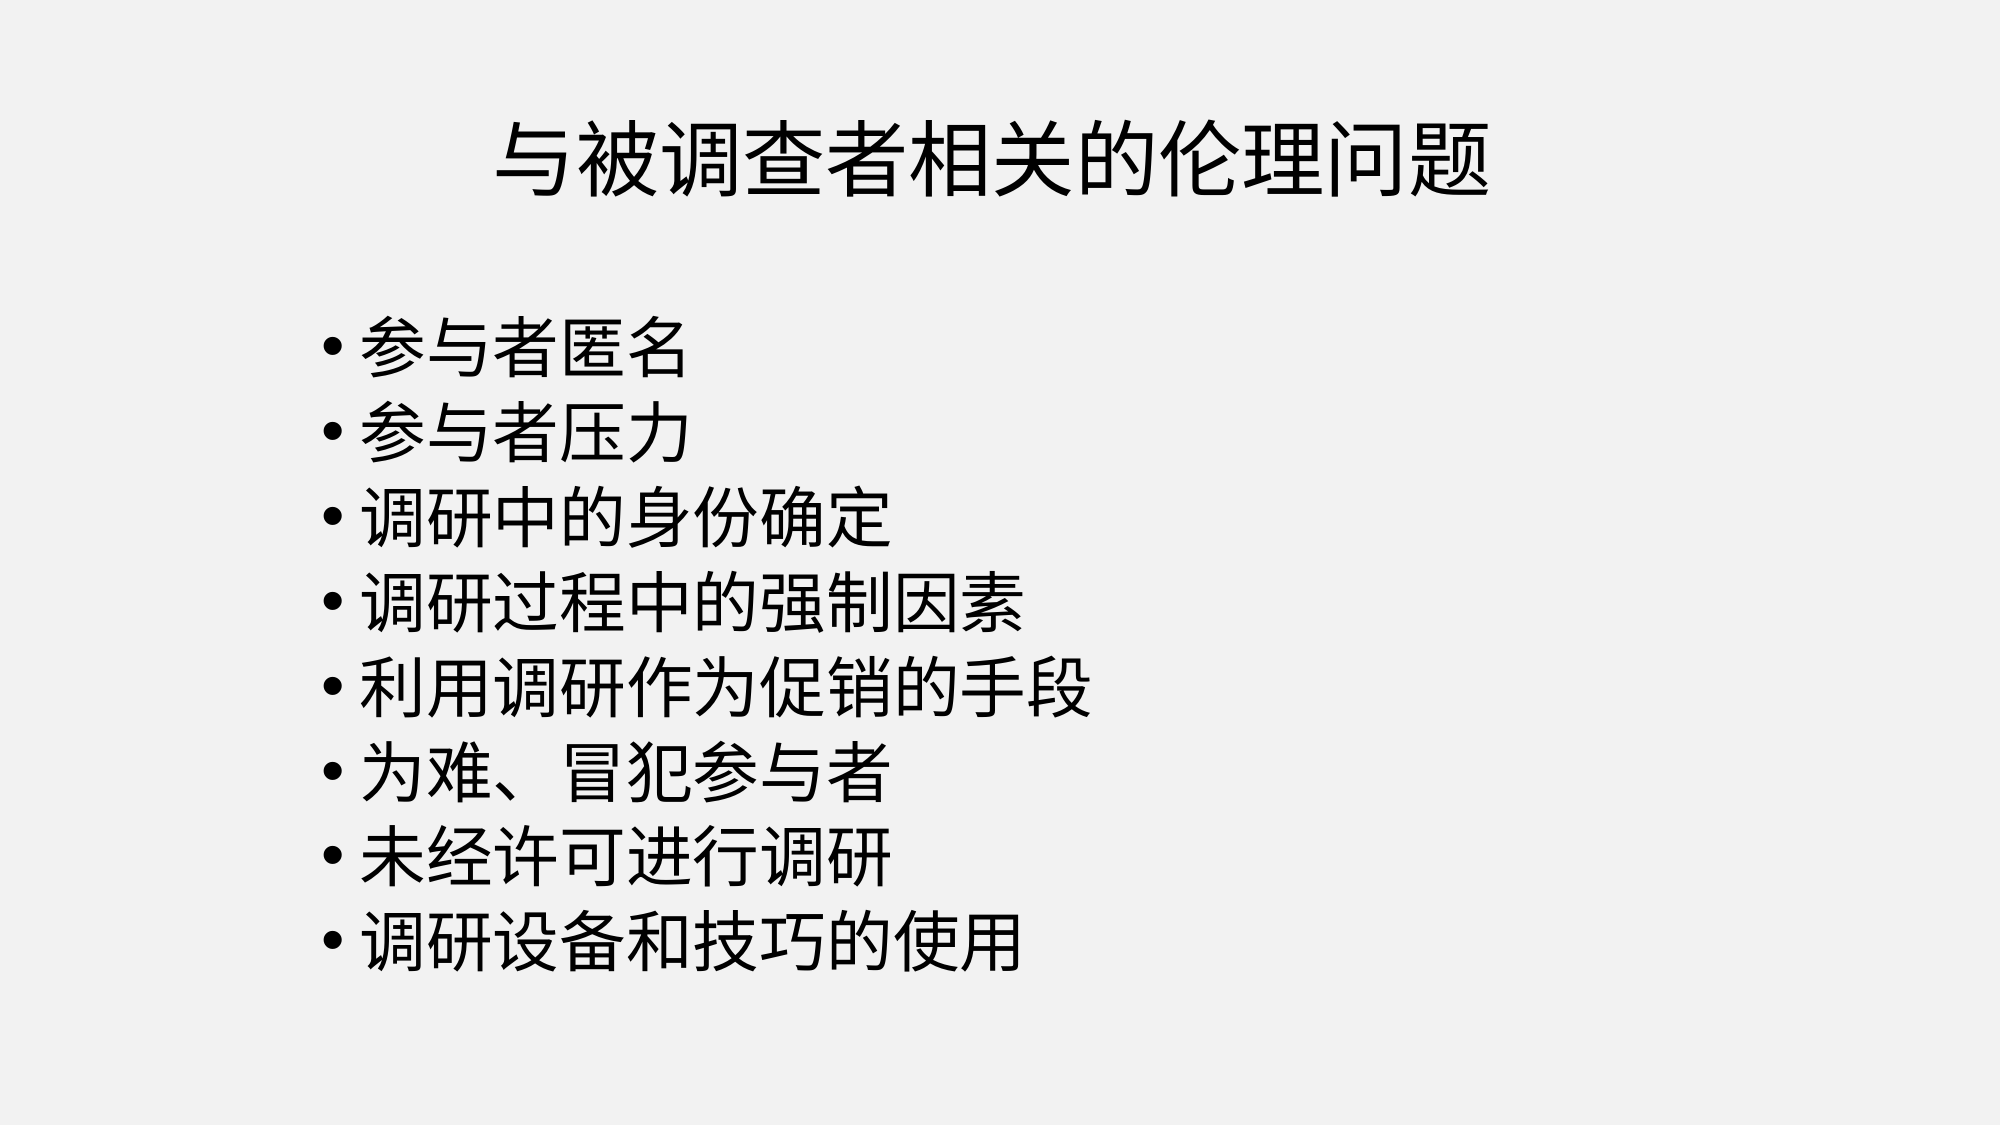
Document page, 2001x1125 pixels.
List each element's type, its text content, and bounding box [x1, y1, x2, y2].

list 参与者匿名 参与者压力 调研中的身份确定 调研过程中的强制因素 利用调研作为促销的手段 为难、冒犯参与者 未经许可进行调研 调研设备和技巧的使用 [306, 314, 1835, 1000]
title 与被调查者相关的伦理问题 [102, 90, 1903, 232]
